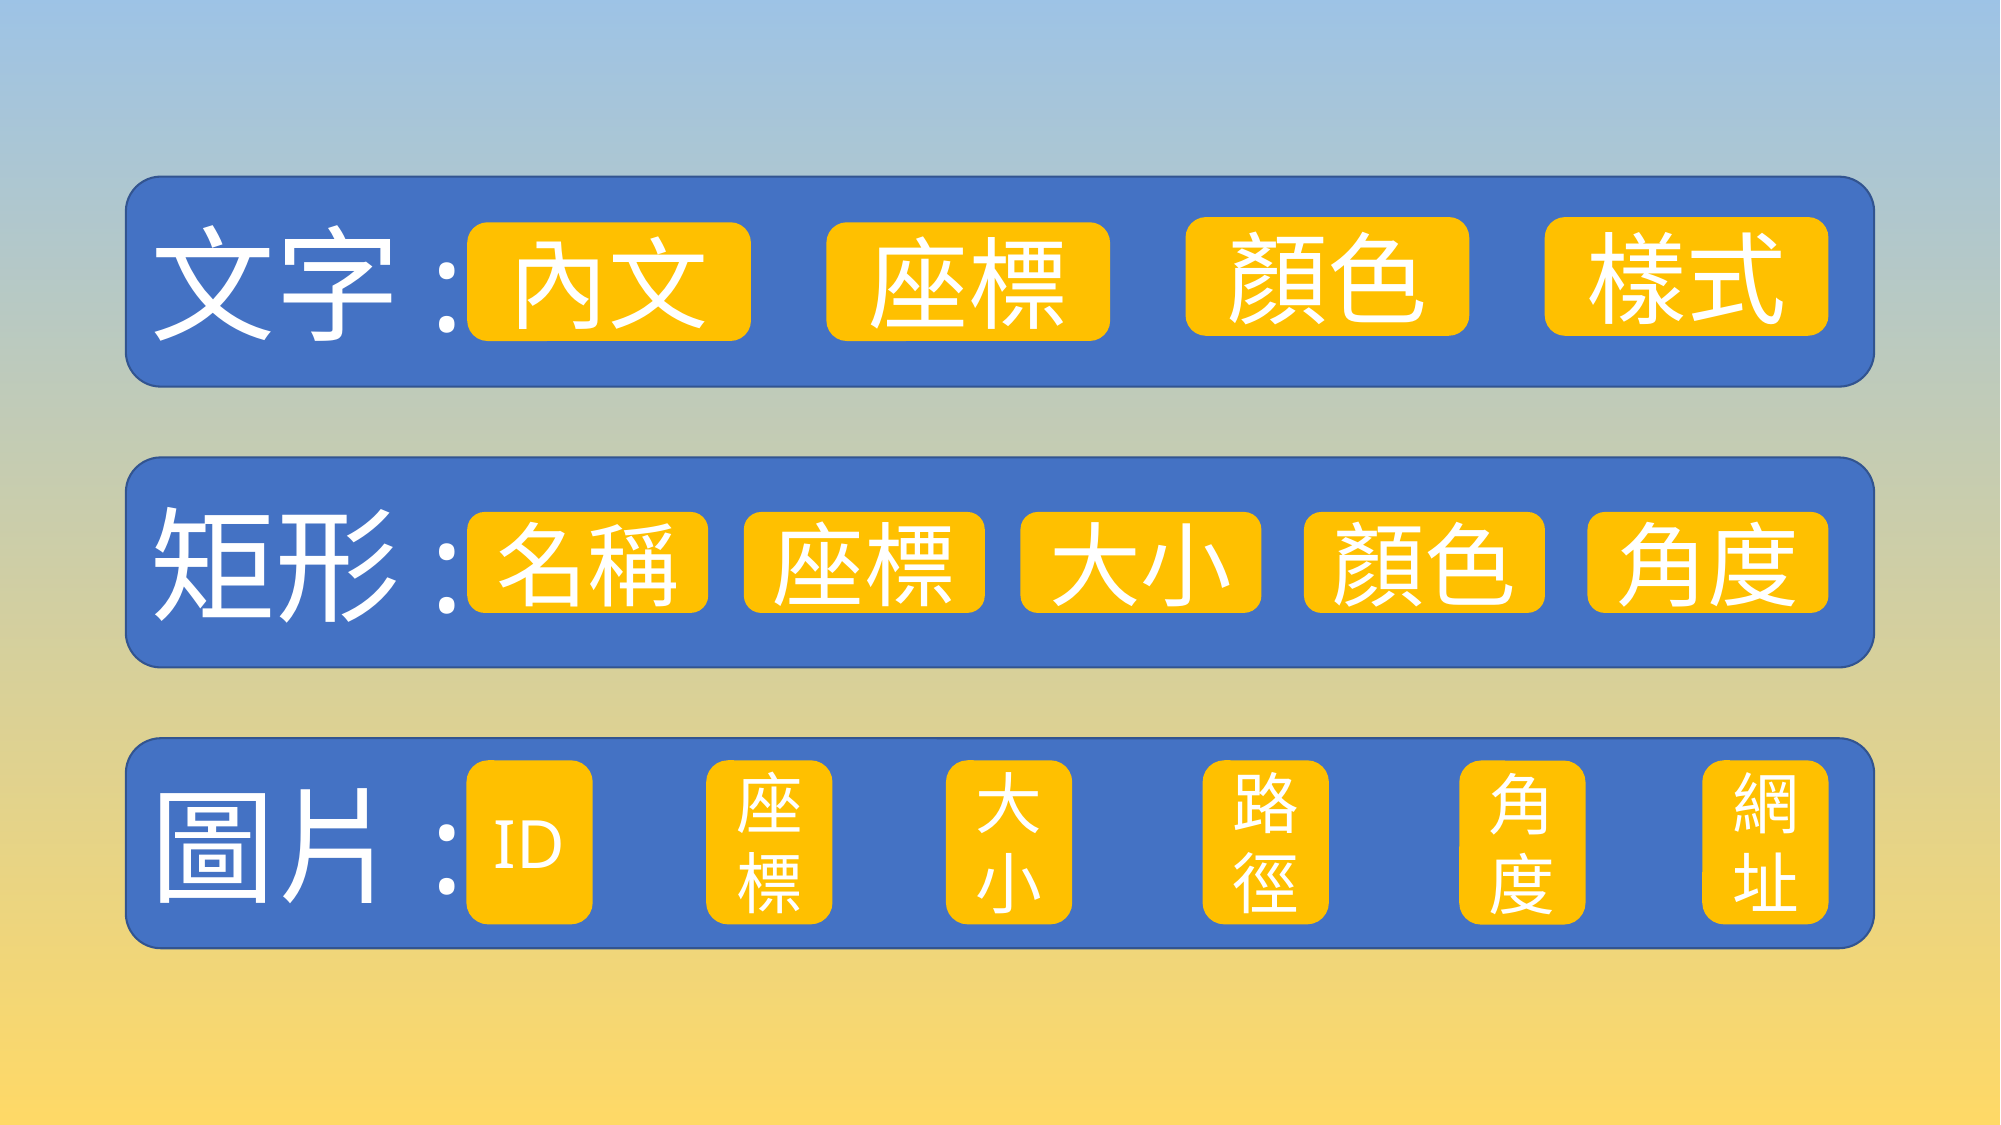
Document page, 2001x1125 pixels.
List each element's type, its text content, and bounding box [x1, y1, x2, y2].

text_box 名稱 [467, 511, 709, 613]
text_box 座標 [743, 511, 985, 613]
text_box 顏色 [1303, 511, 1545, 613]
text_box 圖片: [124, 737, 1876, 950]
text_box 矩形: [124, 456, 1876, 669]
text_box 內文 [467, 222, 751, 342]
text_box 網址 [1702, 760, 1829, 925]
text_box ID [466, 760, 593, 925]
text_box 角度 [1587, 511, 1829, 613]
text_box 座標 [706, 760, 833, 925]
text_box 大小 [1020, 511, 1262, 613]
text_box 樣式 [1544, 217, 1829, 336]
text_box 座標 [826, 222, 1111, 342]
text_box 路徑 [1202, 760, 1329, 925]
text_box 角度 [1459, 760, 1586, 925]
text_box 大小 [945, 760, 1073, 925]
text_box 文字: [124, 175, 1876, 388]
text_box 顏色 [1185, 217, 1470, 336]
